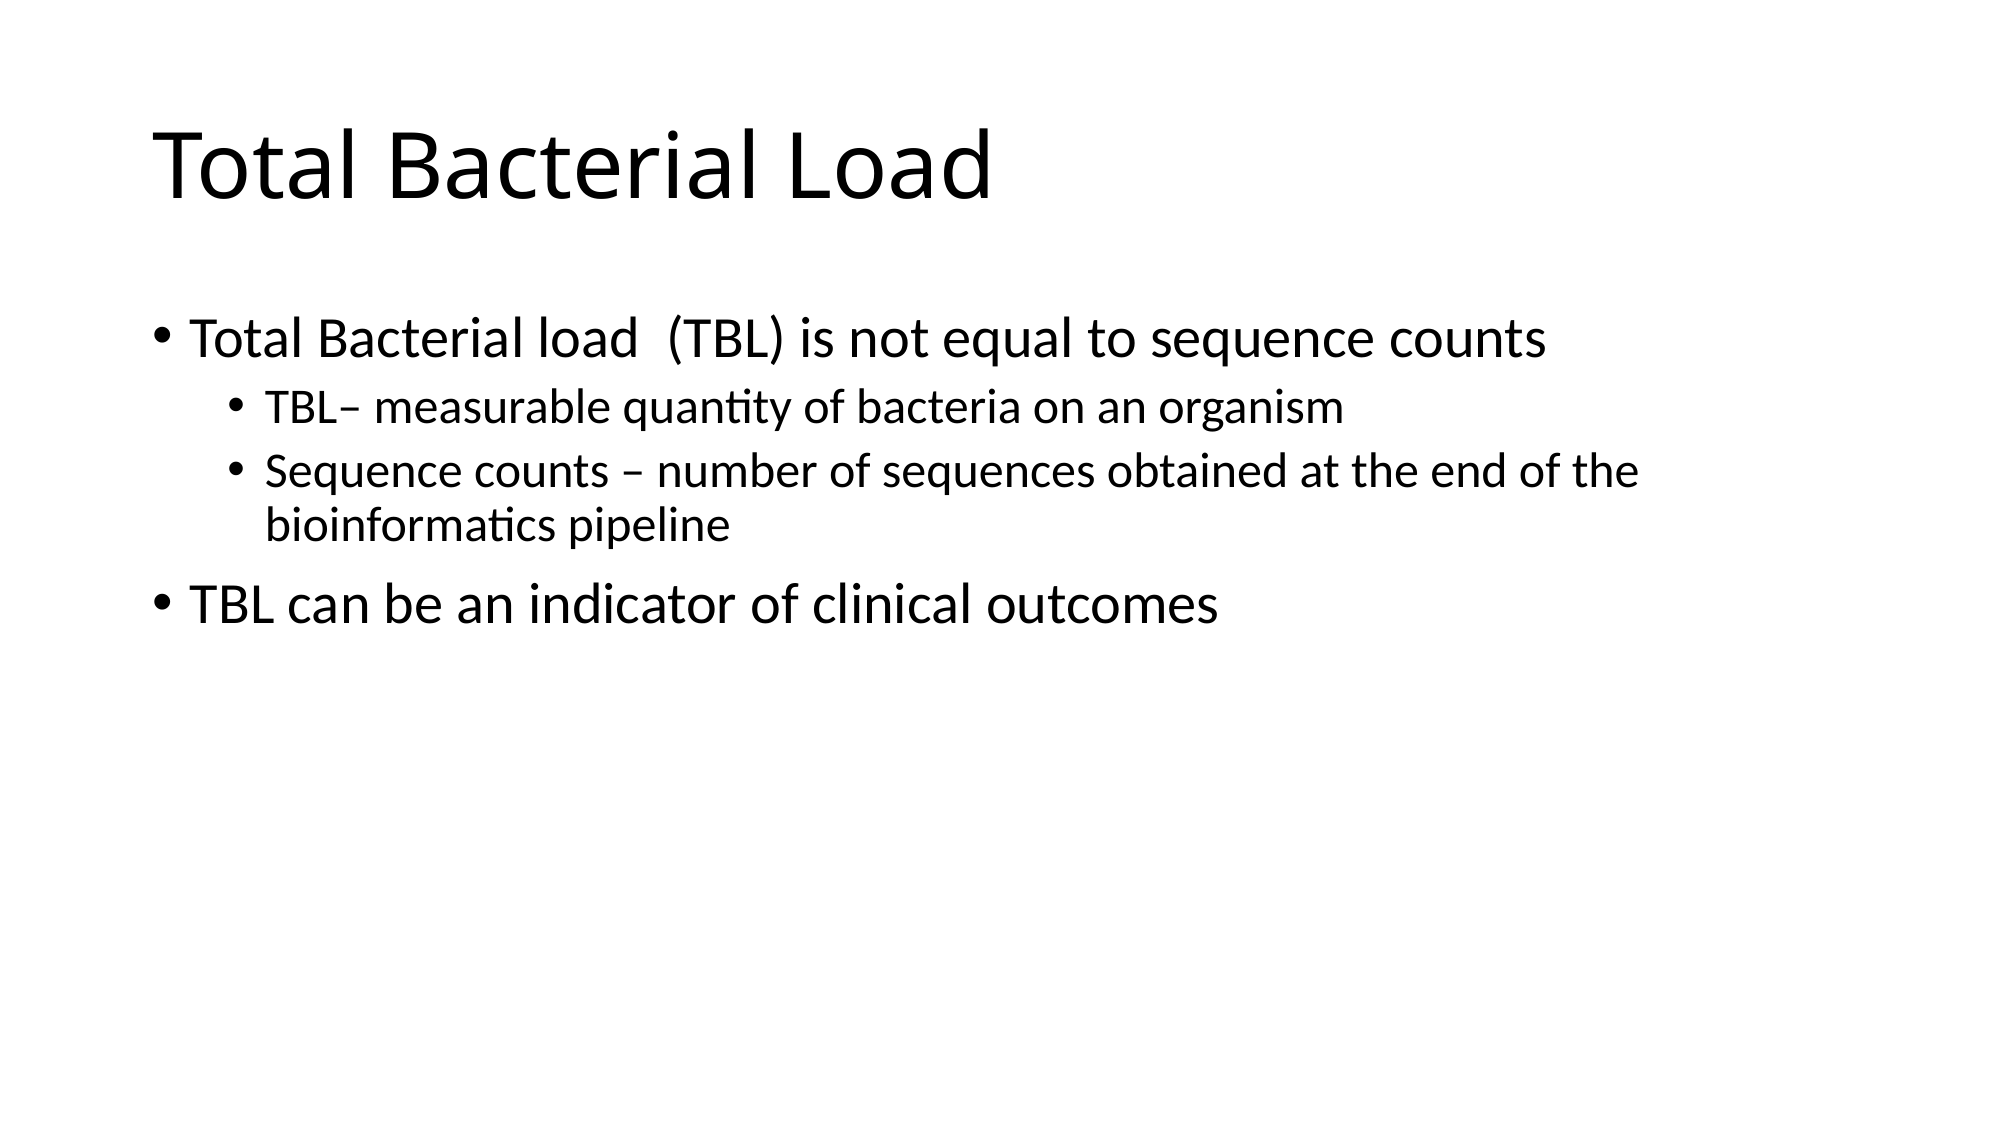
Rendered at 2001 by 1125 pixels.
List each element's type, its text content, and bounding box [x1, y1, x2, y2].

title Total Bacterial Load [137, 59, 1863, 278]
list Total Bacterial load (TBL) is not equal to sequence counts TBL– measurable quantity of bacteria on an organism Sequence counts – number of sequences obtained at the end of the bioinformatics pipeline TBL can be an indicator of clinical outcomes [137, 299, 1863, 1014]
